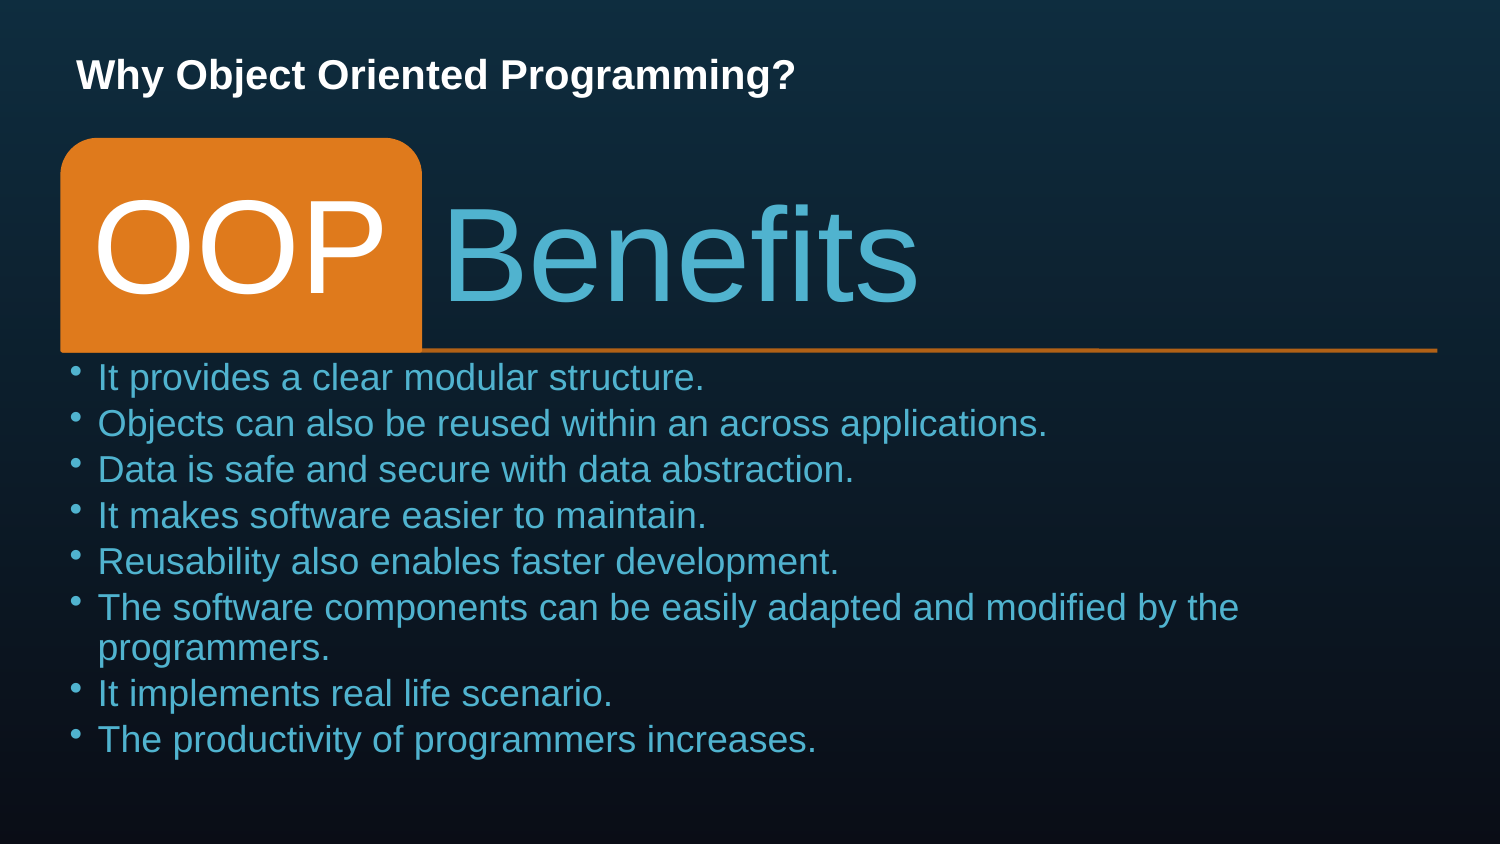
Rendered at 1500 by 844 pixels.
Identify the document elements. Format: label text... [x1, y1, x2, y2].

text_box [62, 139, 1438, 772]
title Why Object Oriented Programming? [61, 40, 1438, 116]
